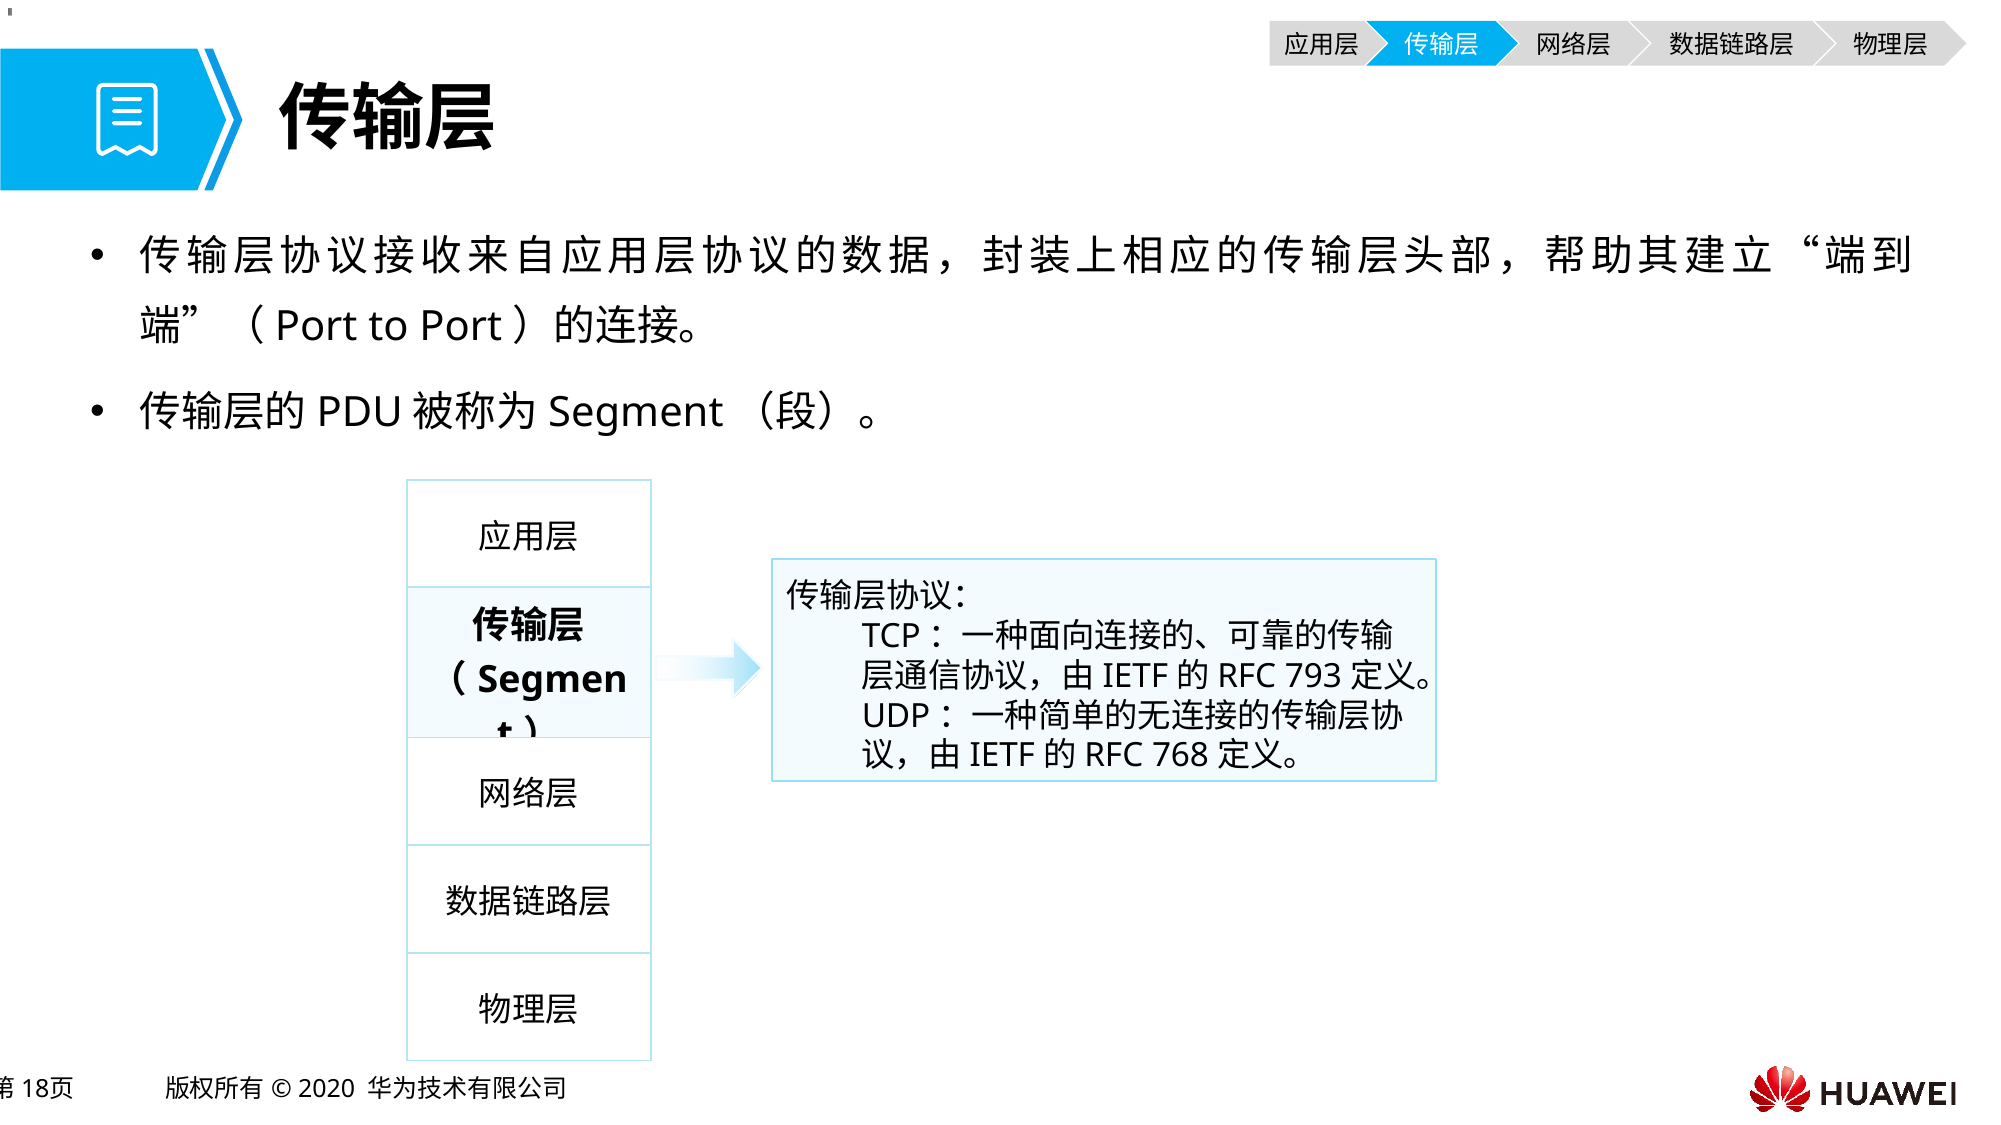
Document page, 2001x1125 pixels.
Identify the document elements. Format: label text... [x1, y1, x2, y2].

table_cell 网络层 [408, 738, 650, 844]
list 传输层协议接收来自应用层协议的数据，封装上相应的传输层头部，帮助其建立“端到端”（Port to Port）的连接。 传输层的PDU被称为Segment（段）。 [76, 202, 1927, 441]
title 传输层 [261, 67, 1874, 173]
table_cell 传输层 （Segment） [408, 588, 650, 737]
text_box 传输层协议： TCP：一种面向连接的、可靠的传输层通信协议，由IETF的RFC 793定义。 UDP：一种简单的无连接的传输层协议，由IETF的RFC 768定义。 [772, 558, 1436, 781]
table_cell 物理层 [408, 954, 650, 1060]
table_cell 数据链路层 [408, 846, 650, 952]
table_header 应用层 [408, 481, 650, 586]
text_box [654, 636, 764, 700]
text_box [1269, 20, 1967, 67]
picture [1750, 1066, 1956, 1112]
